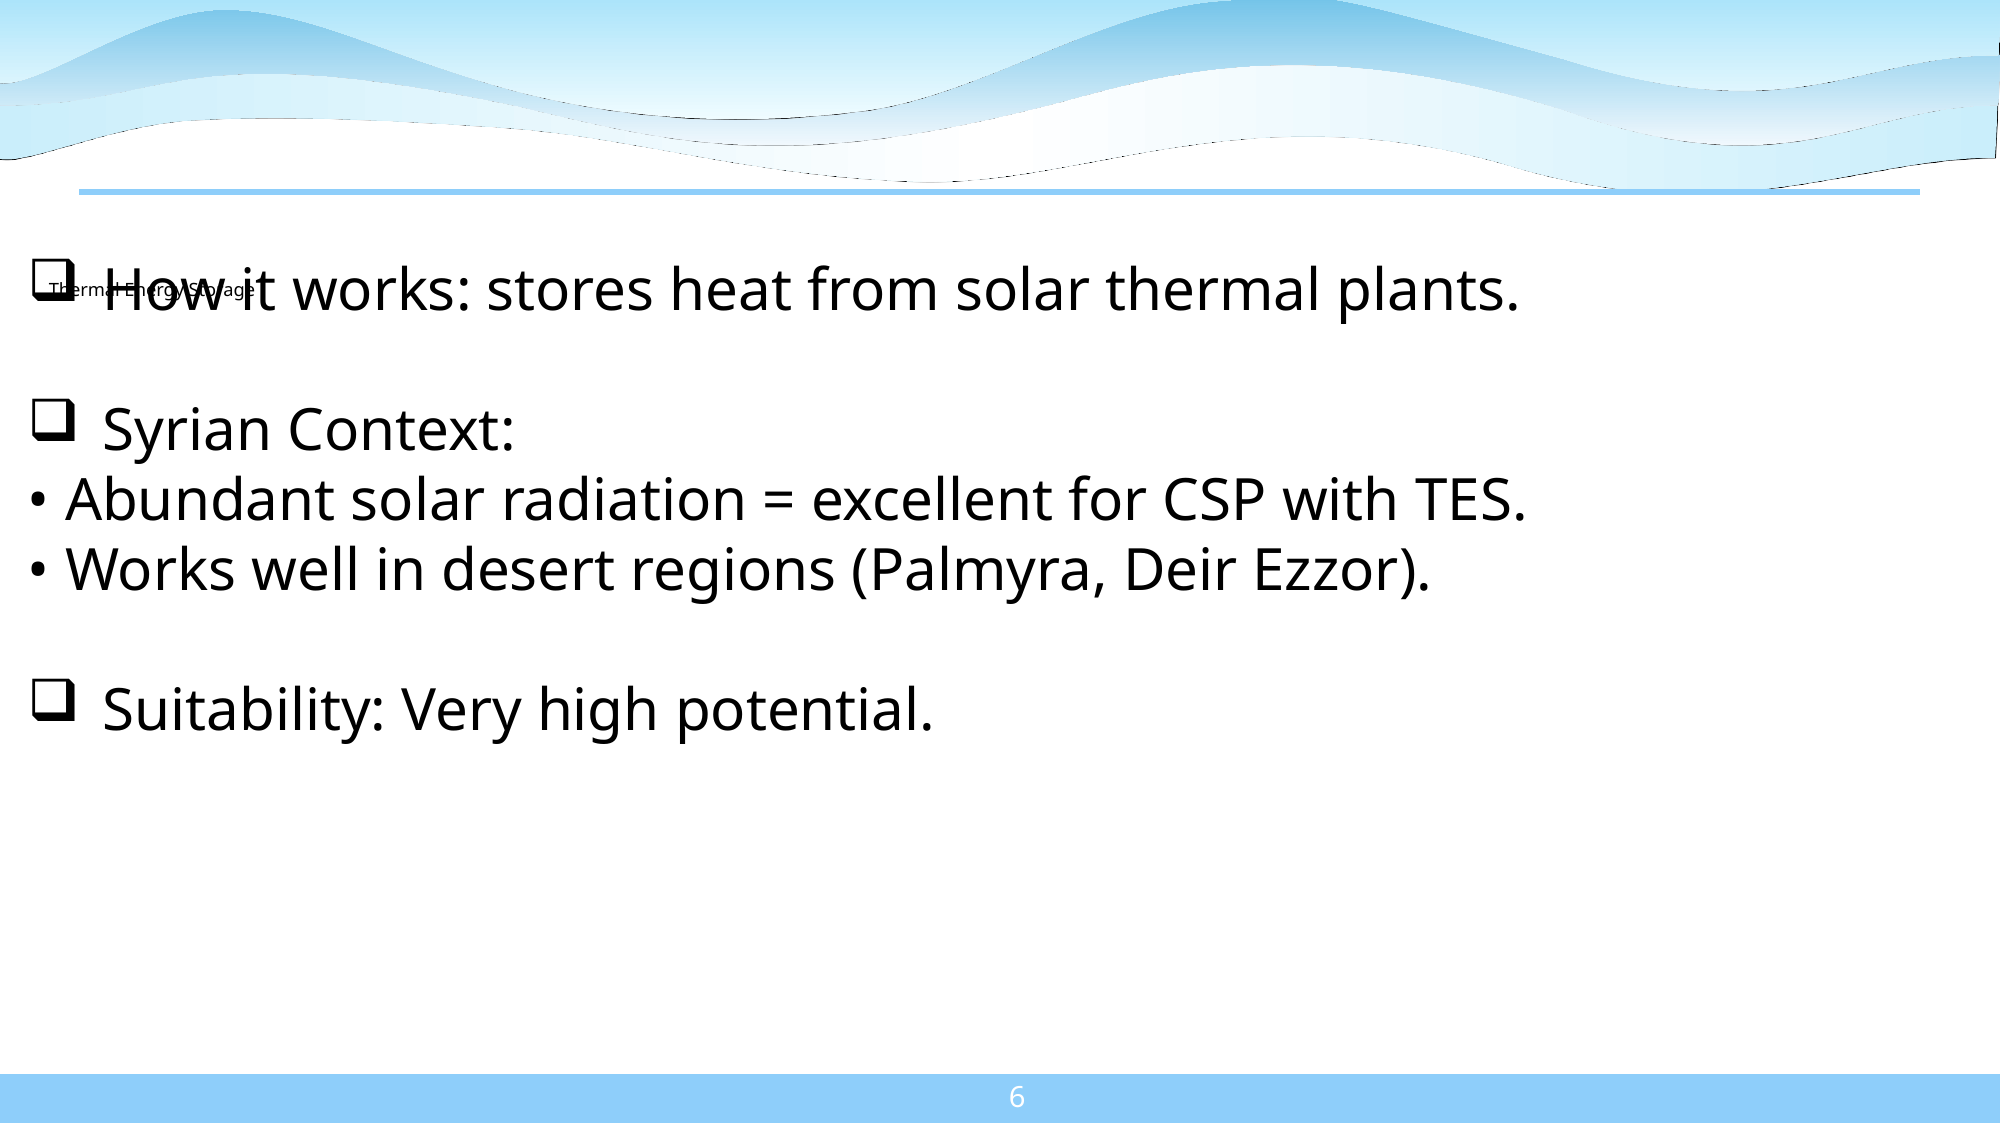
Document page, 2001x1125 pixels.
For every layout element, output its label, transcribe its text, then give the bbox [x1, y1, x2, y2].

text_box [0, 0, 2000, 148]
text_box [0, 67, 1999, 189]
text_box [0, 1071, 976, 1125]
slide_number 6 [976, 1068, 1041, 1125]
text_box [1327, 0, 2000, 93]
text_box [0, 0, 1252, 121]
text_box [63, 245, 1890, 883]
text_box How it works: stores heat from solar thermal plants. Syrian Context: • Abundant solar radiation = excellent for CSP with TES. • Works well in desert regions (Palmyra, Deir Ezzor). Suitability: Very high potential. [12, 245, 1963, 930]
text_box [1041, 1071, 2000, 1125]
